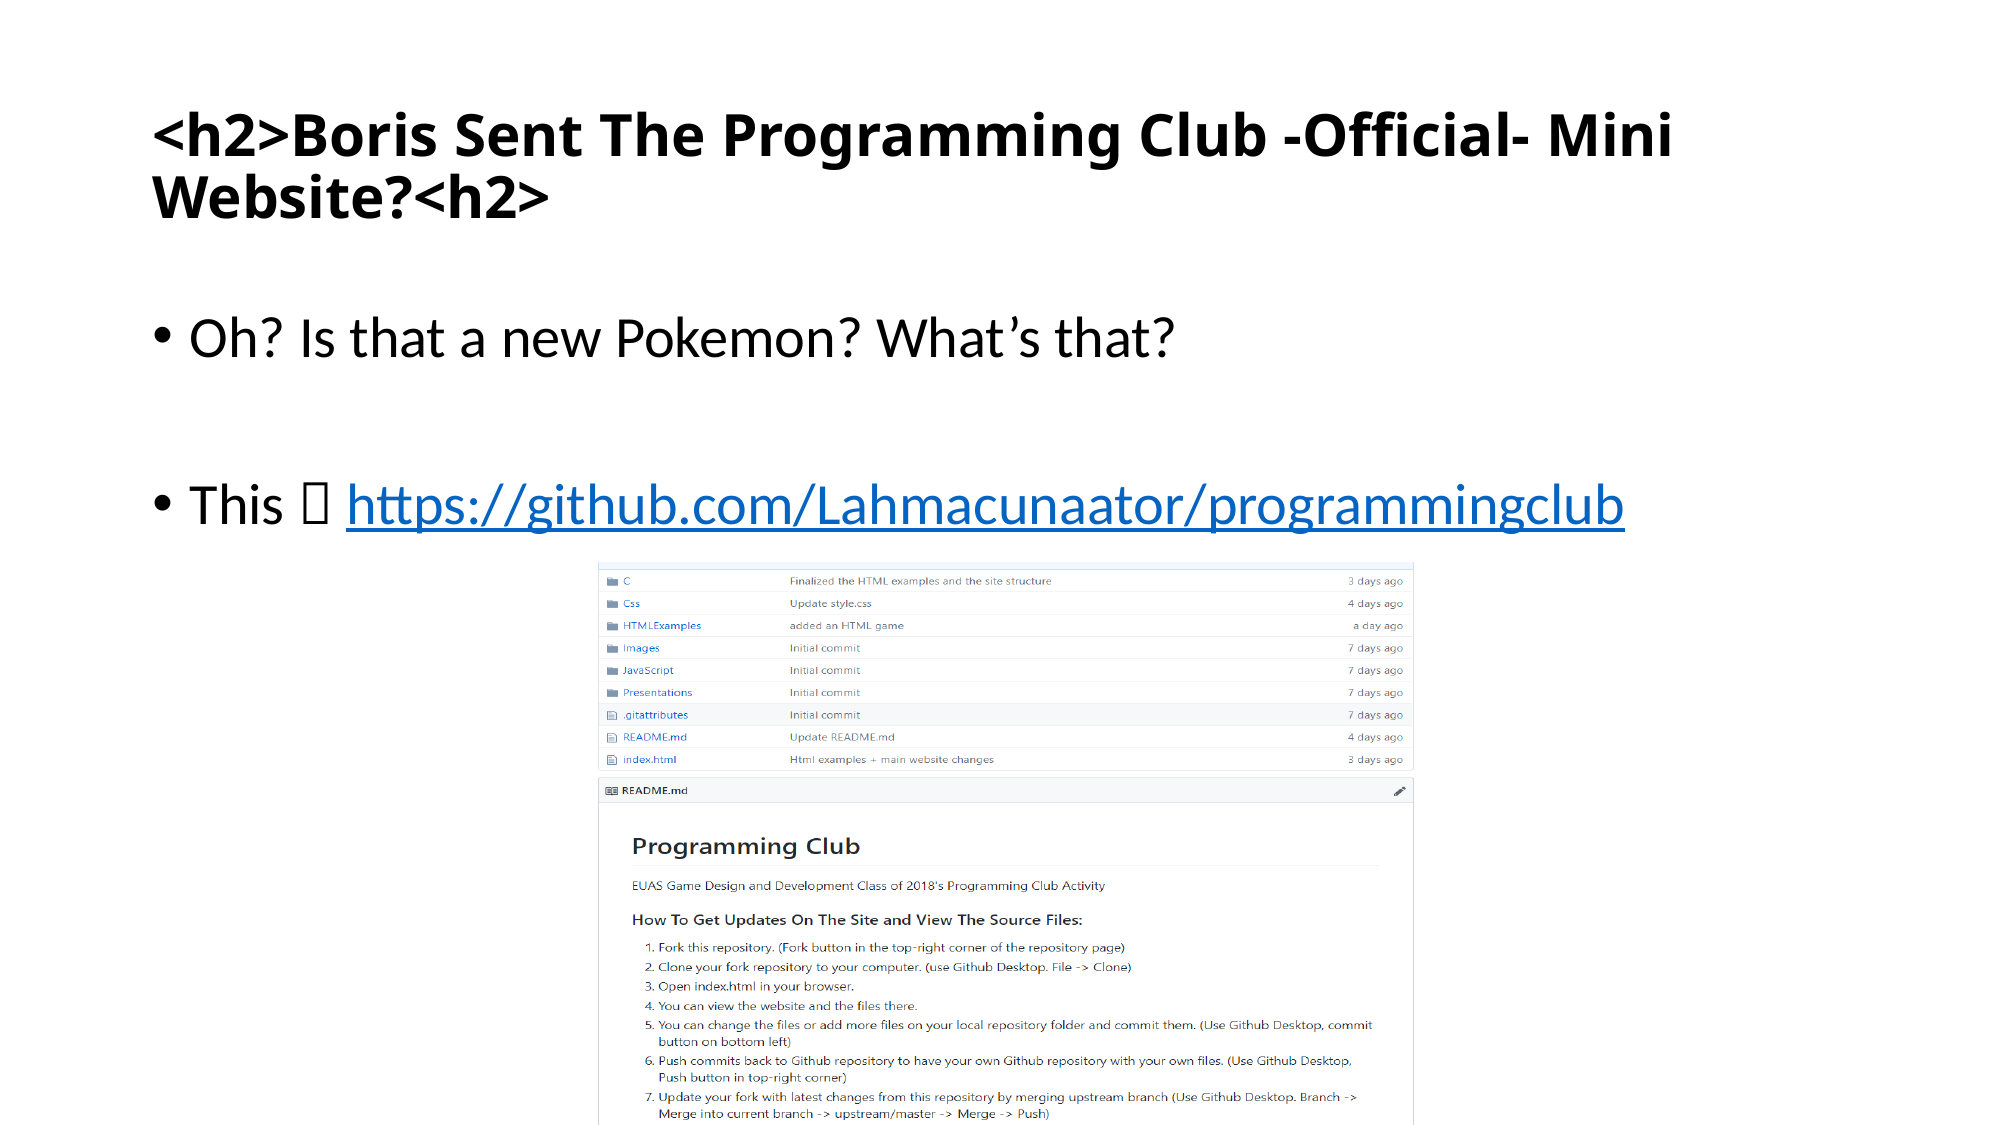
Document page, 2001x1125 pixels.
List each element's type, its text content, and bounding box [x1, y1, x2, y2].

title <h2>Boris Sent The Programming Club -Official- Mini Website?<h2> [137, 59, 1863, 278]
picture [0, 562, 1417, 1125]
list Oh? Is that a new Pokemon? What’s that? This  https://github.com/Lahmacunaator/programmingclub [137, 299, 1863, 1014]
